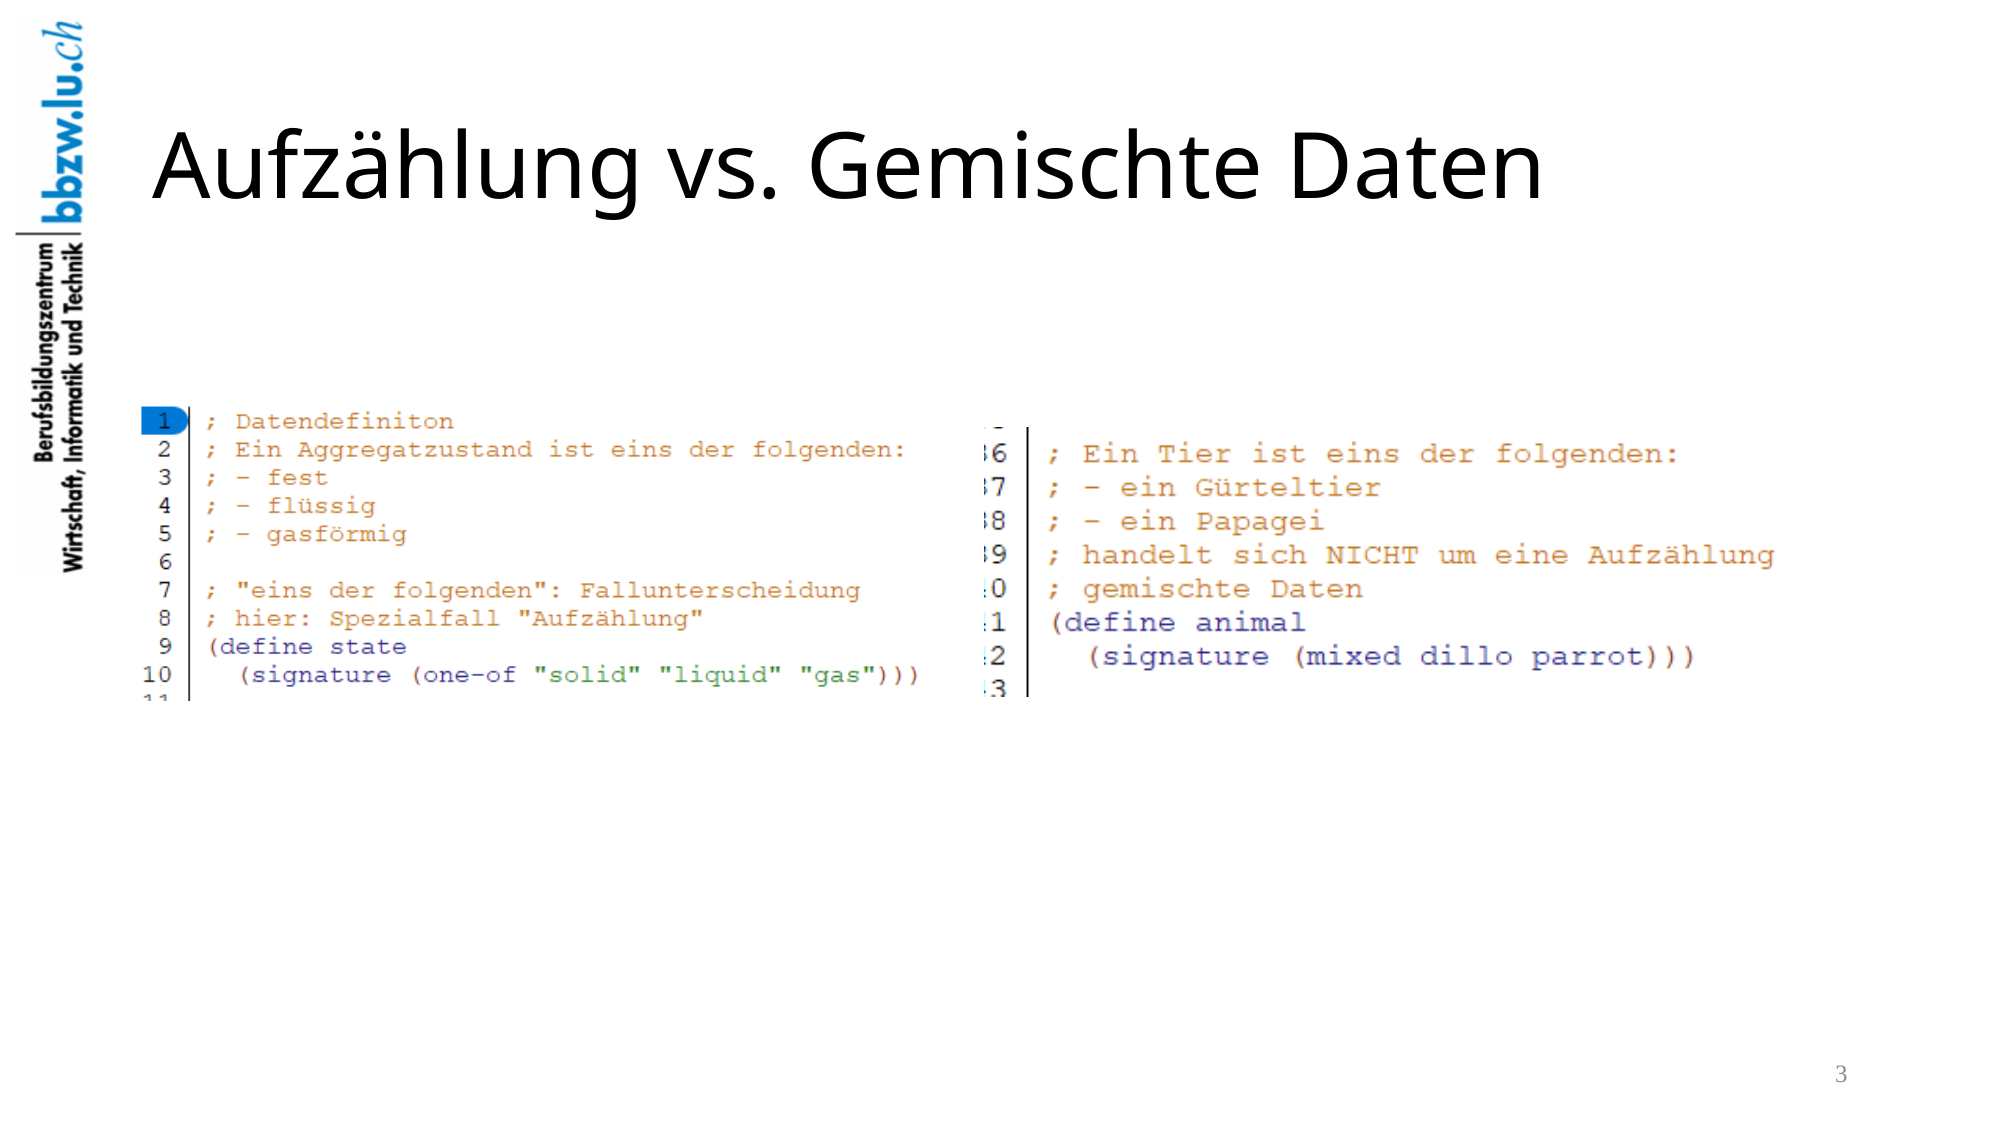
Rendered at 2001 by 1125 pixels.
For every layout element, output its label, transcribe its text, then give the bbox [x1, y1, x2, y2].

slide_number 3 [1412, 1042, 1863, 1103]
picture [16, 20, 88, 574]
title Aufzählung vs. Gemischte Daten [137, 59, 1863, 278]
picture [984, 427, 1890, 698]
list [137, 399, 966, 701]
